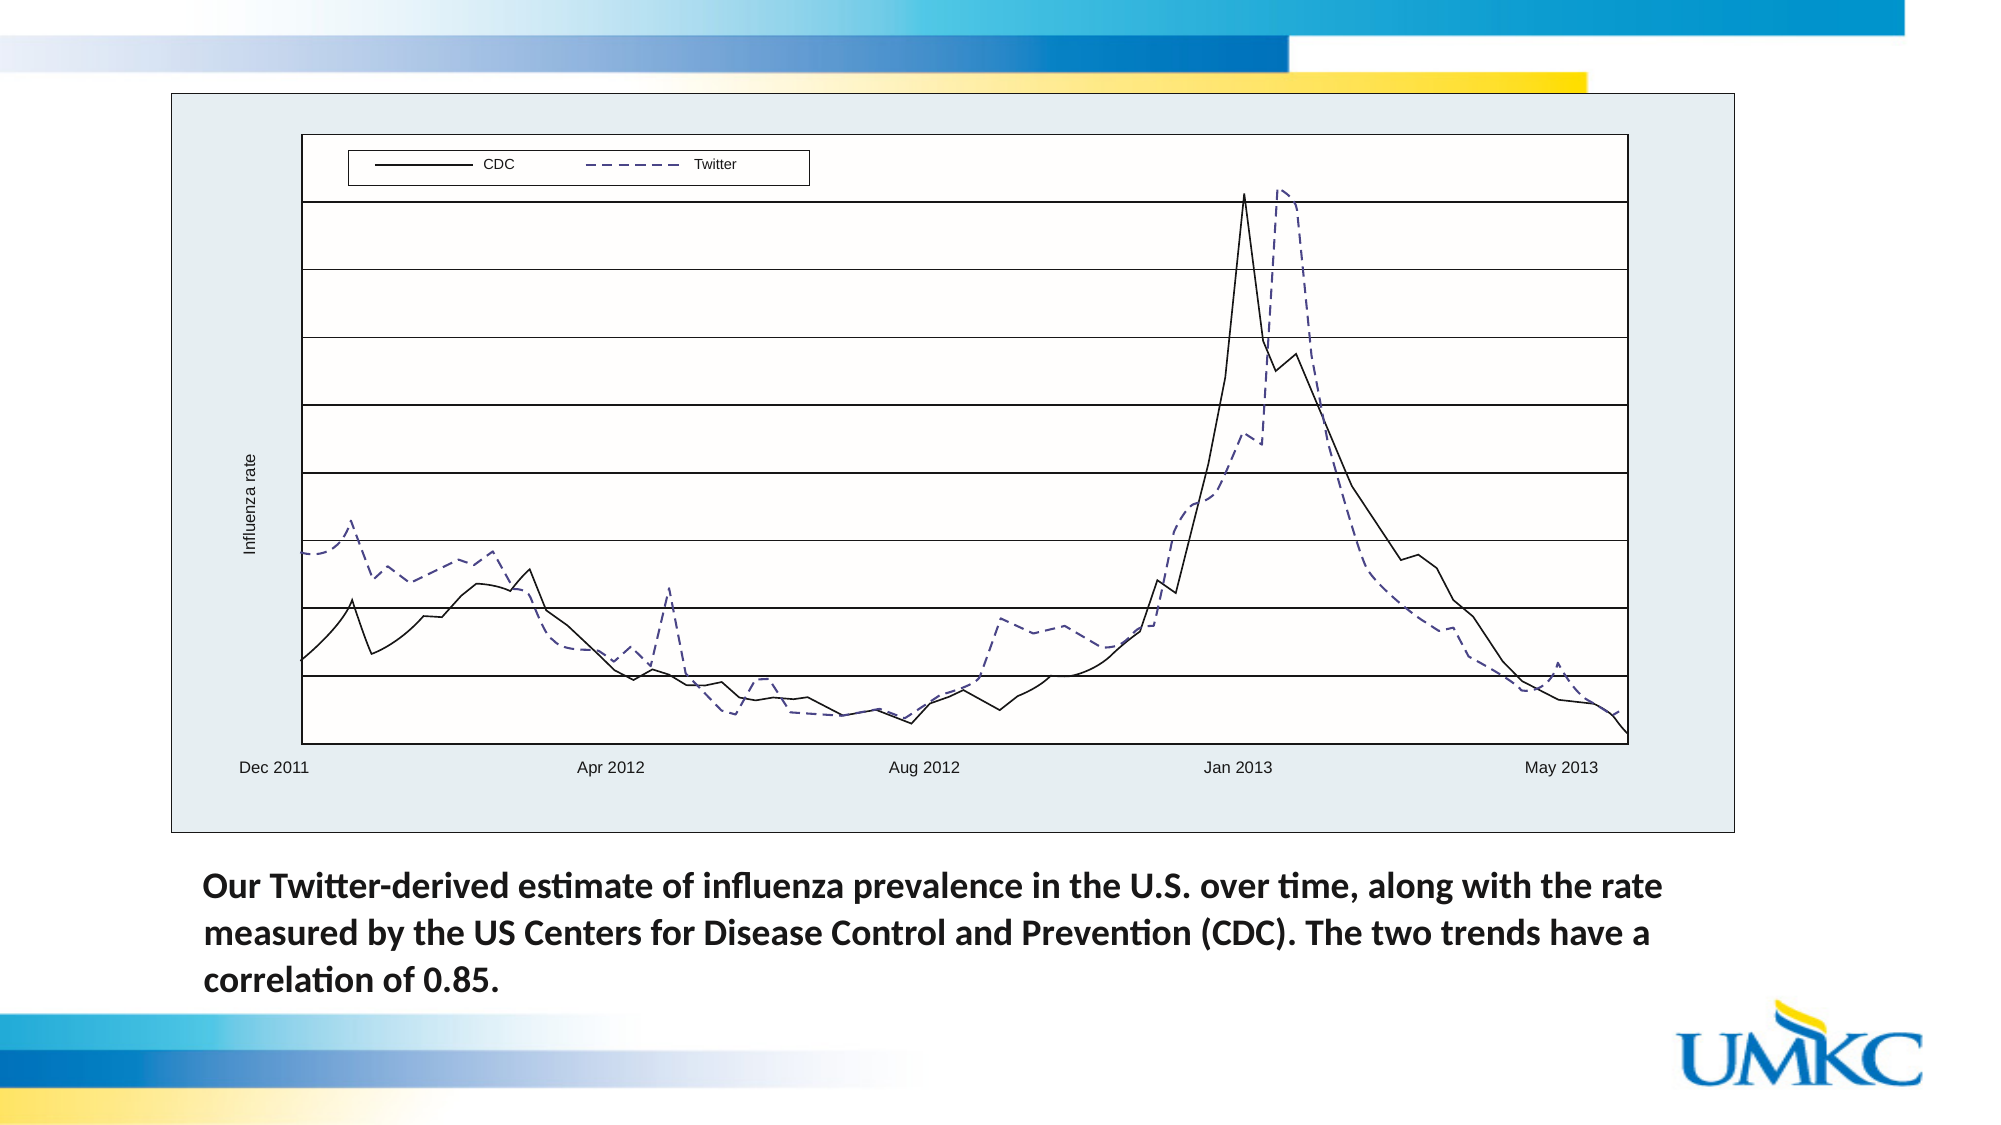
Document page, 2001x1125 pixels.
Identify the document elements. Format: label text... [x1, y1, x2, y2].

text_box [171, 93, 1735, 833]
picture [0, 0, 2001, 1125]
text_box Our Twitter-derived estimate of influenza prevalence in the U.S. over time, along with the rate measured by the US Centers for Disease Control and Prevention (CDC). The two trends have a correlation of 0.85. [85, 850, 1807, 1008]
